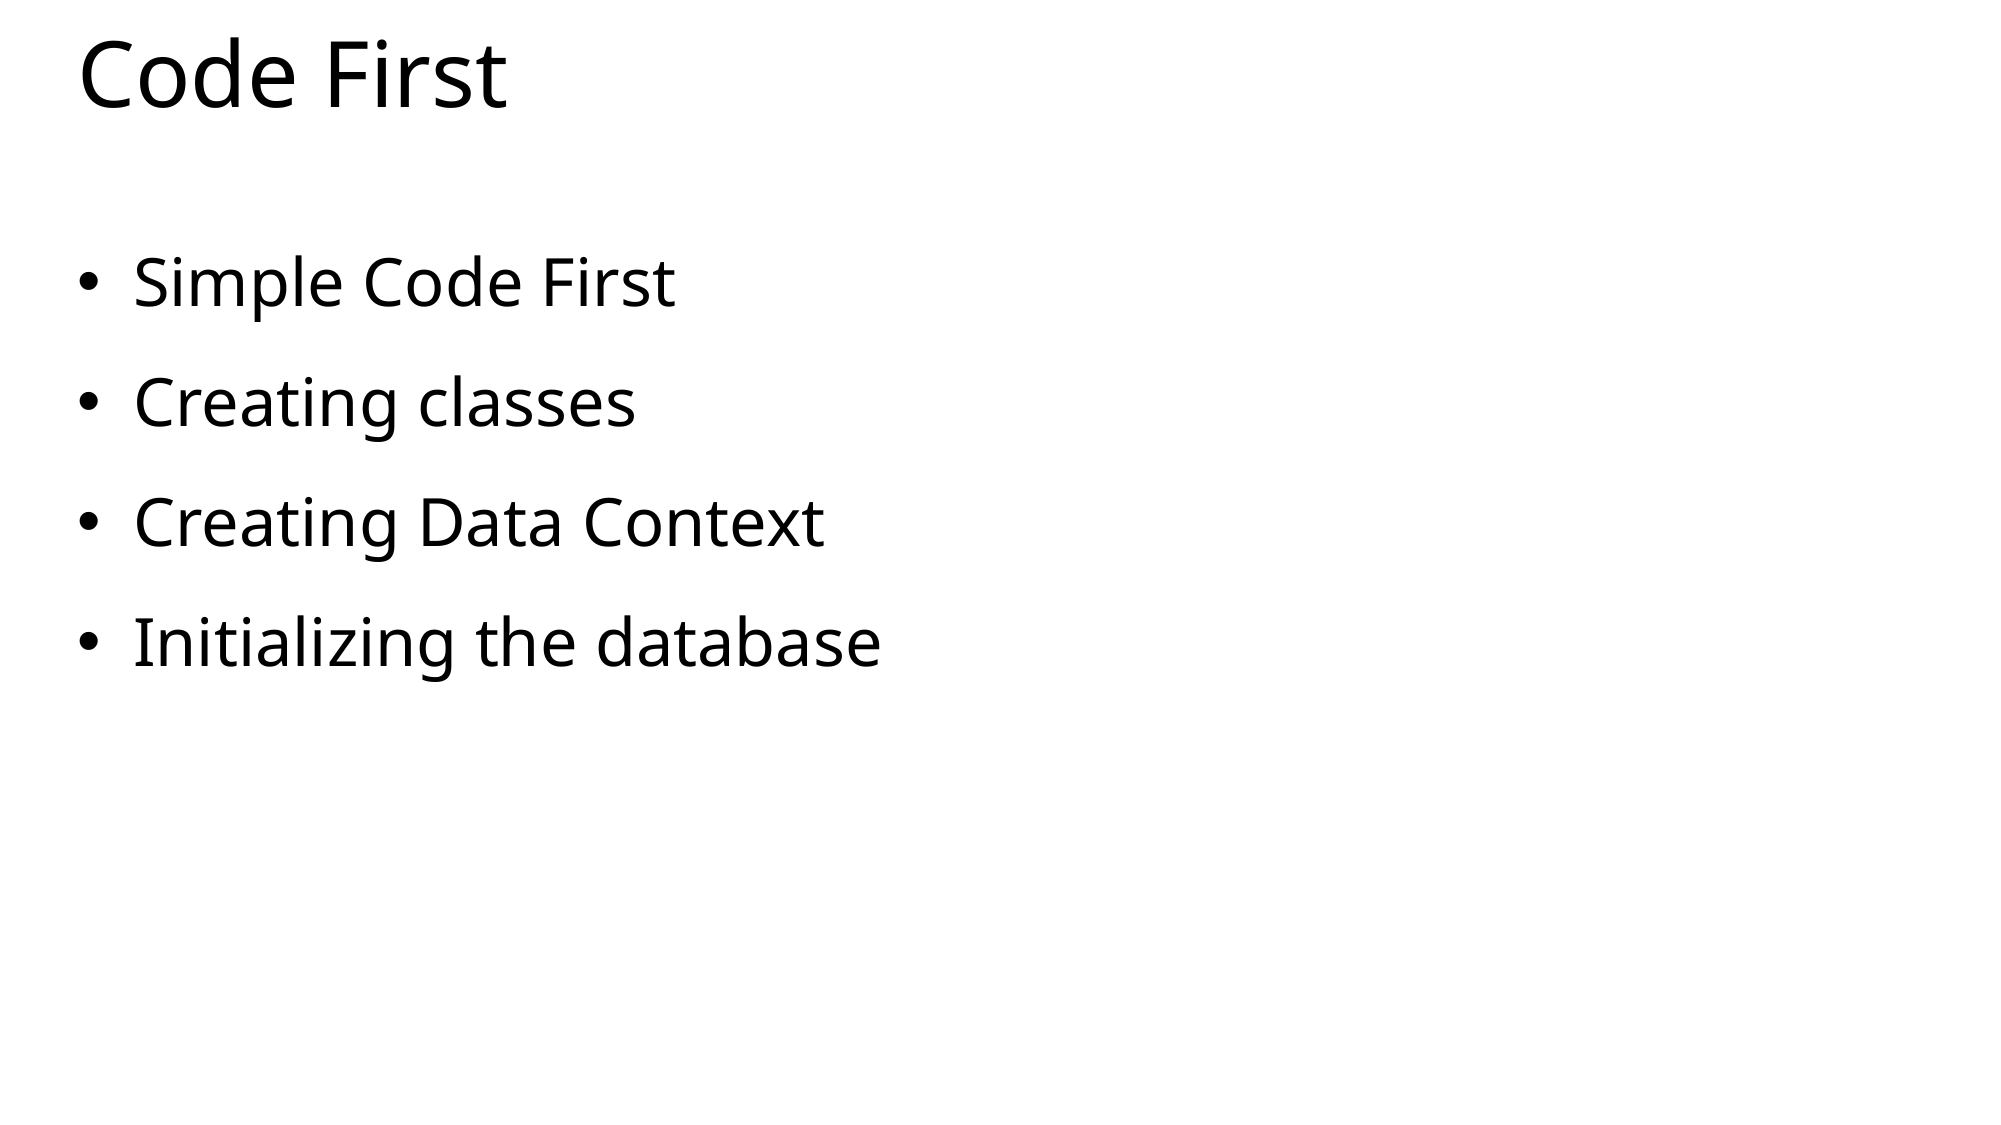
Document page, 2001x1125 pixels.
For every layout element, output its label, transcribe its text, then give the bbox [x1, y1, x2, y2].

title Code First [62, 29, 1953, 205]
list Simple Code First Creating classes Creating Data Context Initializing the database [62, 227, 1953, 1096]
